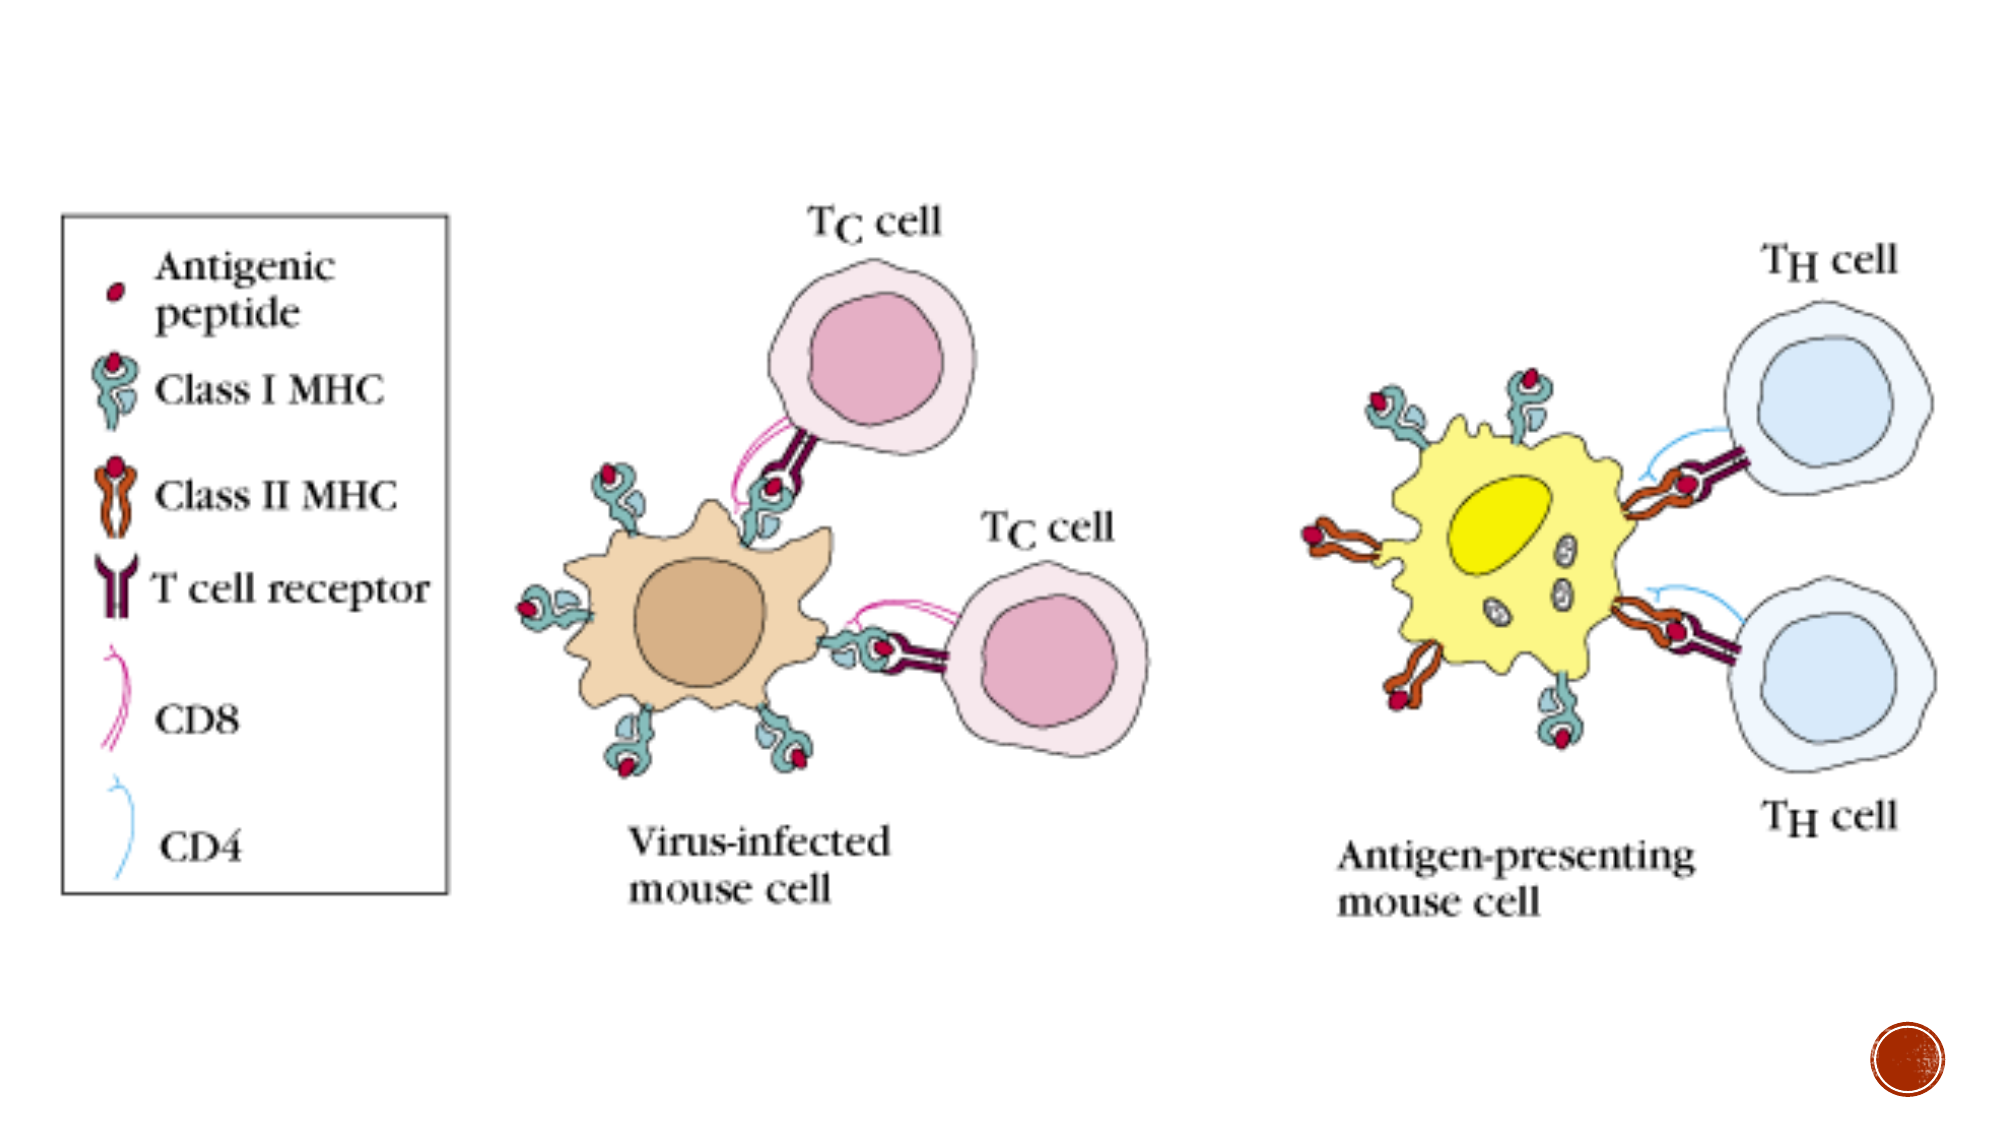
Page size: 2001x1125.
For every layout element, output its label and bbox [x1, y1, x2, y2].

picture [50, 187, 1951, 937]
